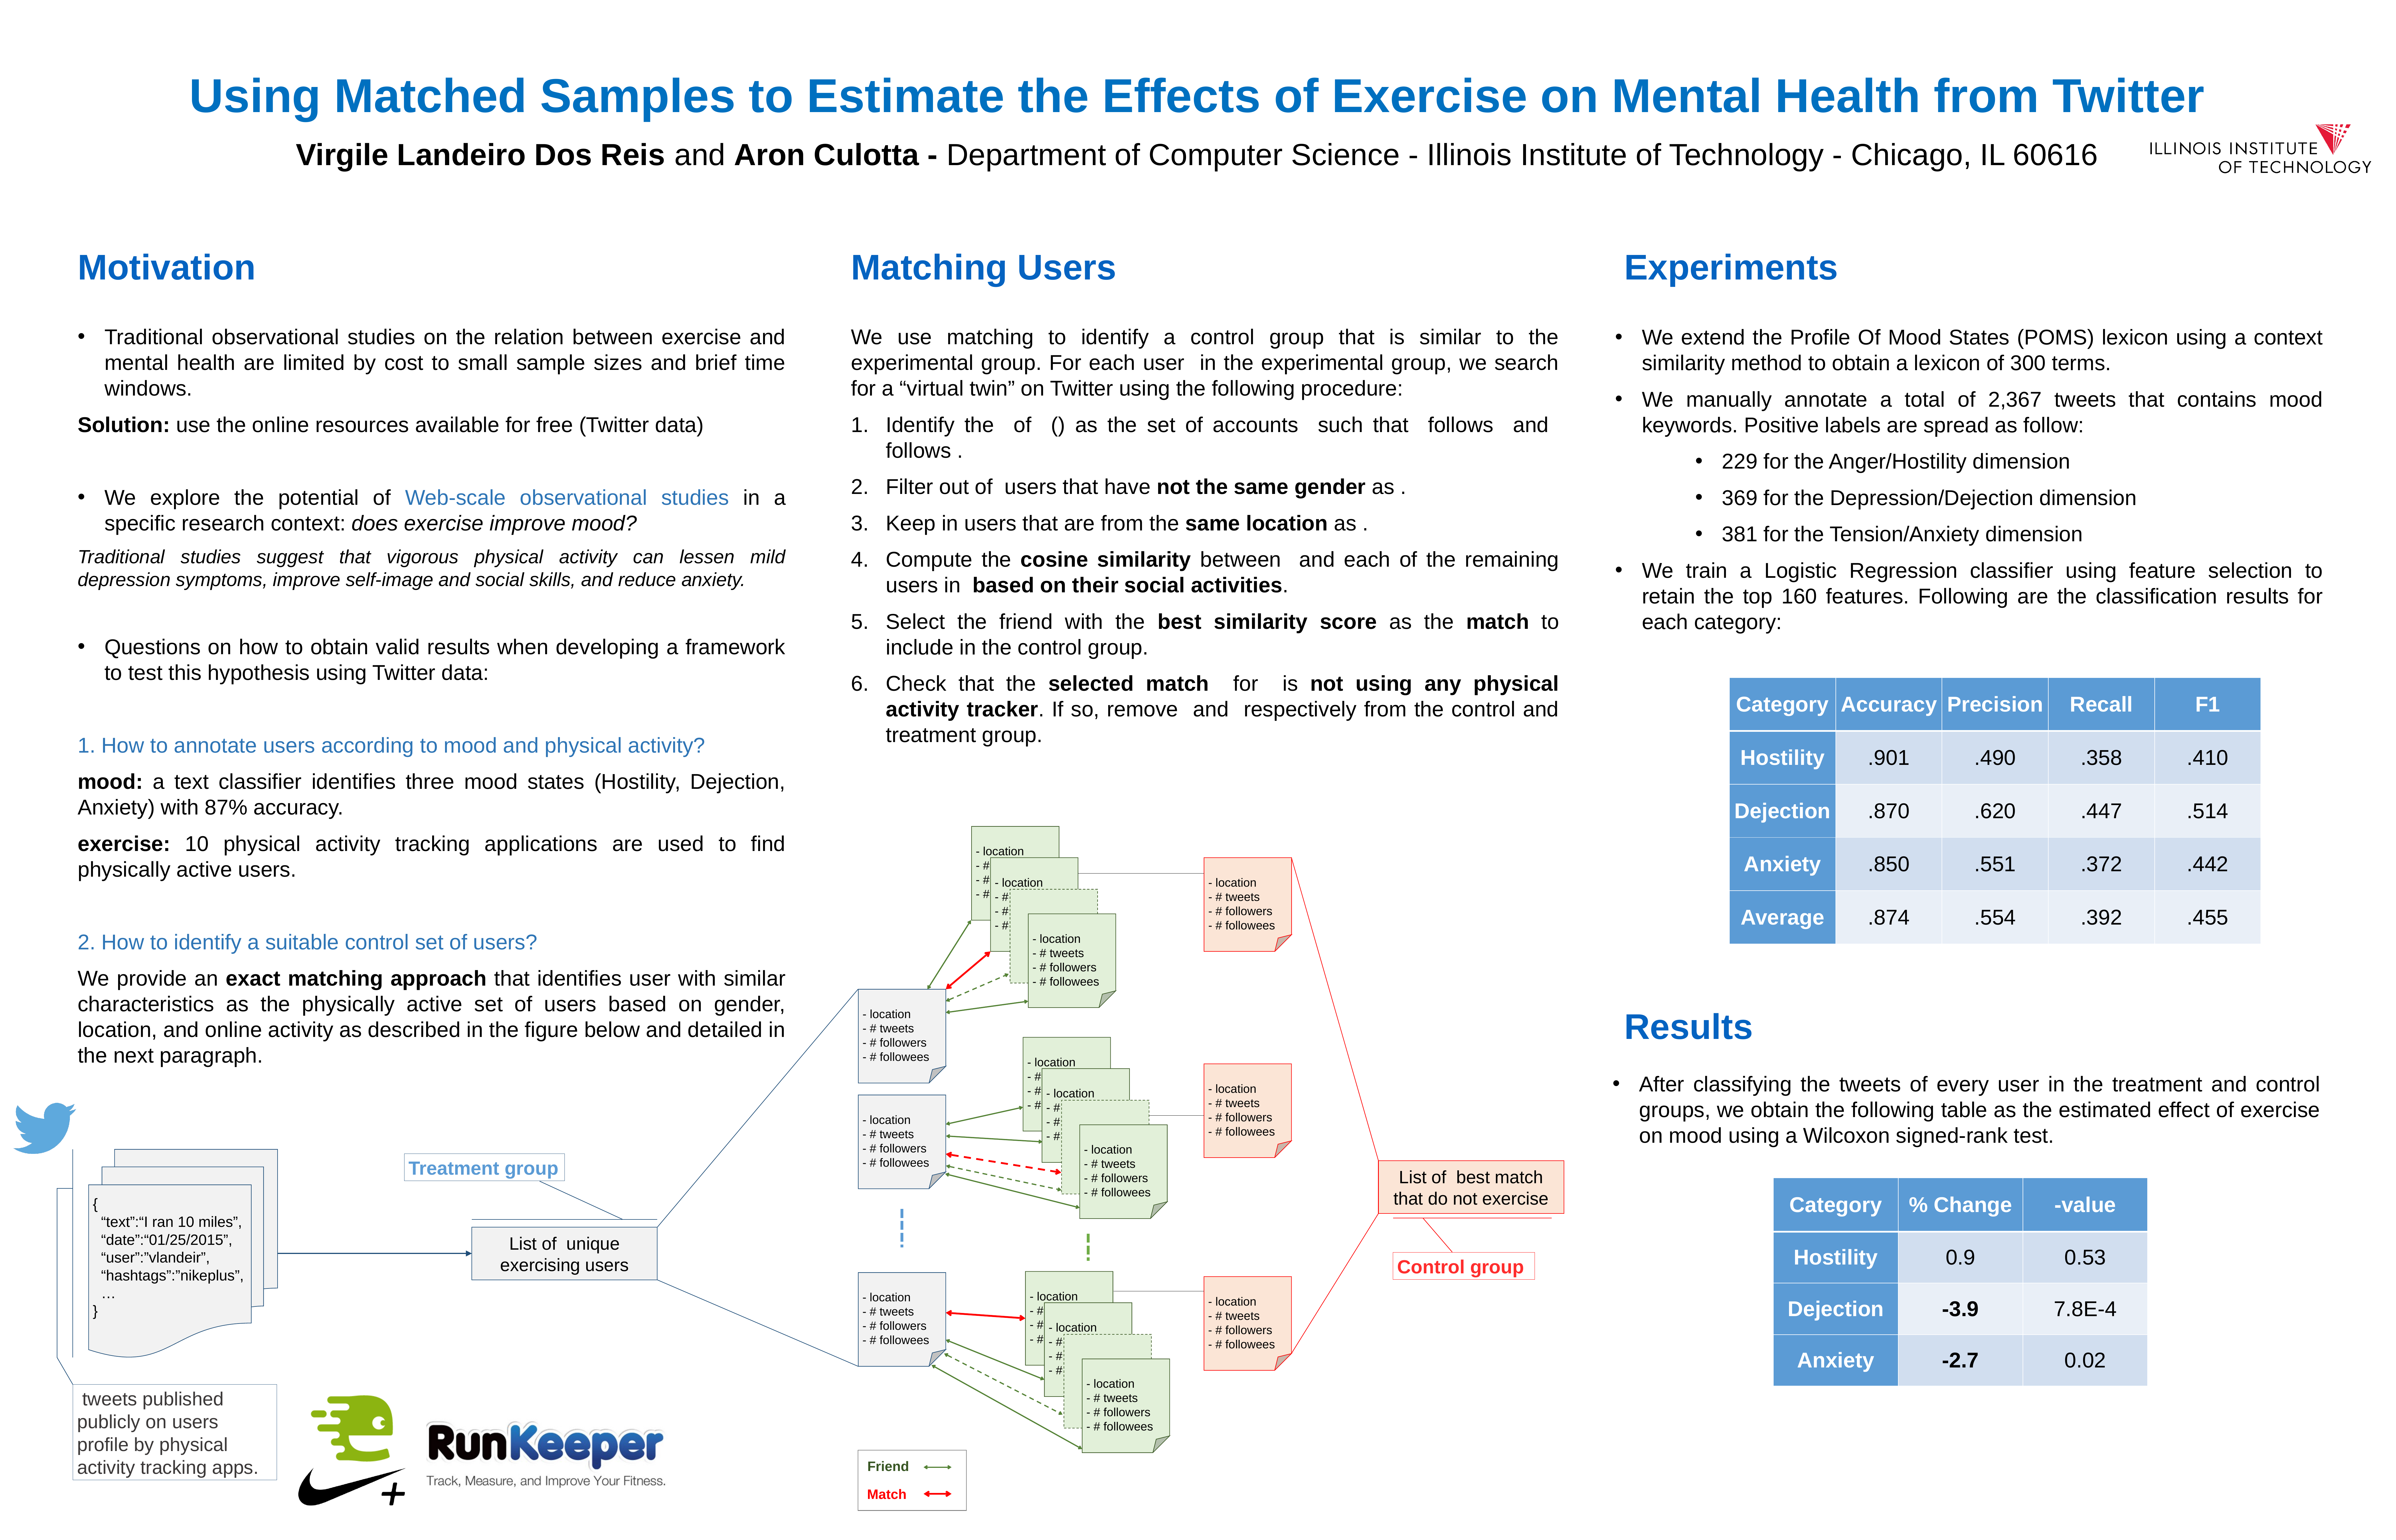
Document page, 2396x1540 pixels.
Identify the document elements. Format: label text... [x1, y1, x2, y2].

table_cell .870 [1836, 785, 1942, 837]
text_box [1025, 1271, 1170, 1453]
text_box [73, 1149, 278, 1481]
table_cell .490 [1942, 732, 2048, 784]
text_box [946, 1107, 1023, 1124]
table_cell Hostility [1730, 732, 1836, 784]
text_box Matching Users [847, 242, 1169, 289]
text_box [1393, 1217, 1552, 1252]
text_box Control group [1393, 1252, 1535, 1280]
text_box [1023, 1037, 1167, 1219]
table_cell .620 [1942, 785, 2048, 837]
text_box Motivation [73, 242, 288, 289]
table_cell .392 [2049, 891, 2154, 944]
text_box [1291, 858, 1379, 1161]
text_box Experiments [1620, 242, 1945, 289]
text_box Results [1620, 1001, 1945, 1048]
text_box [945, 1174, 1080, 1208]
table_header Precision [1942, 678, 2048, 730]
table_cell .358 [2049, 732, 2154, 784]
text_box Traditional observational studies on the relation between exercise and mental health are limited by cost to small sample sizes and brief time windows. Solution: use the online resources available for free (Twitter data) We explore the potential of Web-scale observational studies in a specific research context: does exercise improve mood? Traditional studies suggest that vigorous physical activity can lessen mild depression symptoms, improve self-image and social skills, and reduce anxiety. Questions on how to obtain valid results when developing a framework to test this hypothesis using Twitter data: 1. How to annotate users according to mood and physical activity? mood: a text classifier identifies three mood states (Hostility, Dejection, Anxiety) with 87% accuracy. exercise: 10 physical activity tracking applications are used to find physically active users. 2. How to identify a suitable control set of users? We provide an exact matching approach that identifies user with similar characteristics as the physically active set of users based on gender, location, and online activity as described in the figure below and detailed in the next paragraph. [73, 321, 790, 1106]
table_header Recall [2049, 678, 2154, 730]
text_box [946, 974, 1009, 1001]
table_header Accuracy [1836, 678, 1942, 730]
table_cell .850 [1836, 838, 1942, 890]
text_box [858, 1450, 966, 1511]
table_cell .410 [2155, 732, 2261, 784]
table_header F1 [2155, 678, 2261, 730]
table_cell .554 [1942, 891, 2048, 944]
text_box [927, 920, 971, 989]
table_cell Average [1730, 891, 1836, 944]
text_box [946, 1166, 1062, 1174]
picture [13, 1103, 76, 1154]
table_cell .455 [2155, 891, 2261, 944]
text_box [946, 1136, 1043, 1142]
text_box We extend the Profile Of Mood States (POMS) lexicon using a context similarity method to obtain a lexicon of 300 terms. We manually annotate a total of 2,367 tweets that contains mood keywords. Positive labels are spread as follow: 229 for the Anger/Hostility dimension 369 for the Depression/Dejection dimension 381 for the Tension/Anxiety dimension We train a Logistic Regression classifier using feature selection to retain the top 160 features. Following are the classification results for each category: [1611, 321, 2328, 636]
title Using Matched Samples to Estimate the Effects of Exercise on Mental Health from Twitter [0, 21, 2396, 125]
text_box [472, 1224, 657, 1280]
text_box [946, 951, 991, 974]
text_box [946, 1001, 1028, 1013]
text_box Treatment group [404, 1154, 565, 1181]
picture [287, 1384, 417, 1526]
table_cell .514 [2155, 785, 2261, 837]
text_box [931, 1365, 1082, 1449]
text_box After classifying the tweets of every user in the treatment and control groups, we obtain the following table as the estimated effect of exercise on mood using a Wilcoxon signed-rank test. [1608, 1068, 2325, 1150]
picture [2150, 124, 2371, 173]
table_cell Dejection [1730, 785, 1836, 837]
subtitle Virgile Landeiro Dos Reis and Aron Culotta - Department of Computer Science - Illinois Institute of Technology - Chicago, IL 60616 [0, 137, 2396, 257]
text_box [1291, 1213, 1379, 1354]
text_box [472, 1181, 657, 1220]
picture [426, 1384, 671, 1526]
table_header Category [1730, 678, 1836, 730]
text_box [944, 1353, 1063, 1365]
table_cell .874 [1836, 891, 1942, 944]
table_cell .447 [2049, 785, 2154, 837]
table_cell .372 [2049, 838, 2154, 890]
table_cell Anxiety [1730, 838, 1836, 890]
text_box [946, 1312, 1025, 1318]
table_cell .442 [2155, 838, 2261, 890]
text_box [657, 989, 858, 1227]
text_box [657, 1280, 858, 1366]
text_box [1393, 1161, 1552, 1213]
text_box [946, 1154, 1061, 1173]
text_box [971, 826, 1116, 1008]
table_cell .901 [1836, 732, 1942, 784]
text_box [946, 1340, 1045, 1353]
table_cell .551 [1942, 838, 2048, 890]
